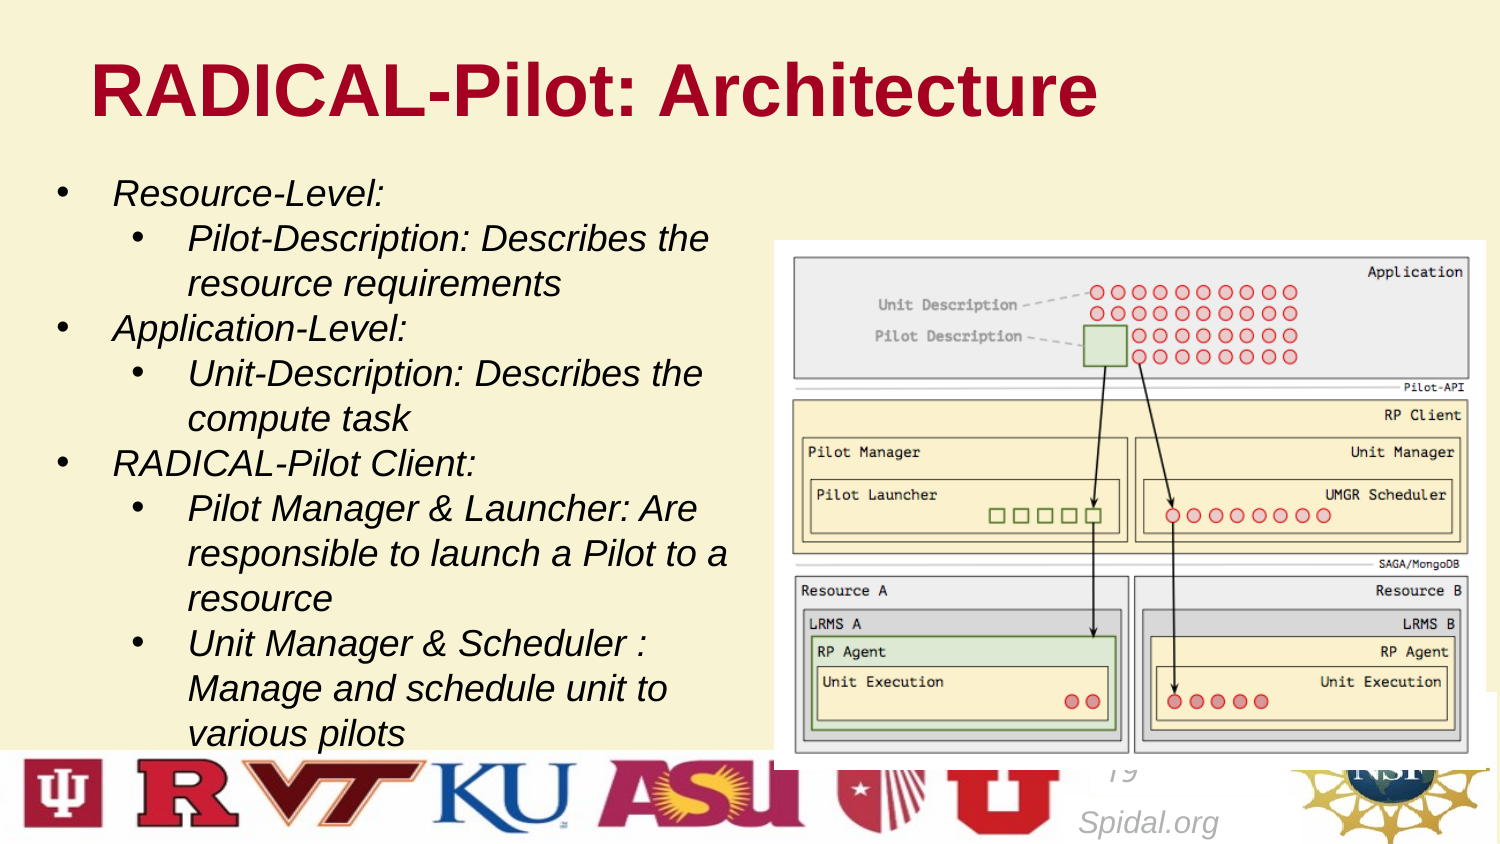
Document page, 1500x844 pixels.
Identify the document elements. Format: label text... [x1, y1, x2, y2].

title RADICAL-Pilot: Architecture [75, 33, 1425, 221]
text_box Resource-Level: Pilot-Description: Describes the resource requirements Application-Level: Unit-Description: Describes the compute task RADICAL-Pilot Client: Pilot Manager & Launcher: Are responsible to launch a Pilot to a resource Unit Manager & Scheduler : Manage and schedule unit to various pilots [3, 154, 775, 737]
picture [0, 240, 1497, 844]
